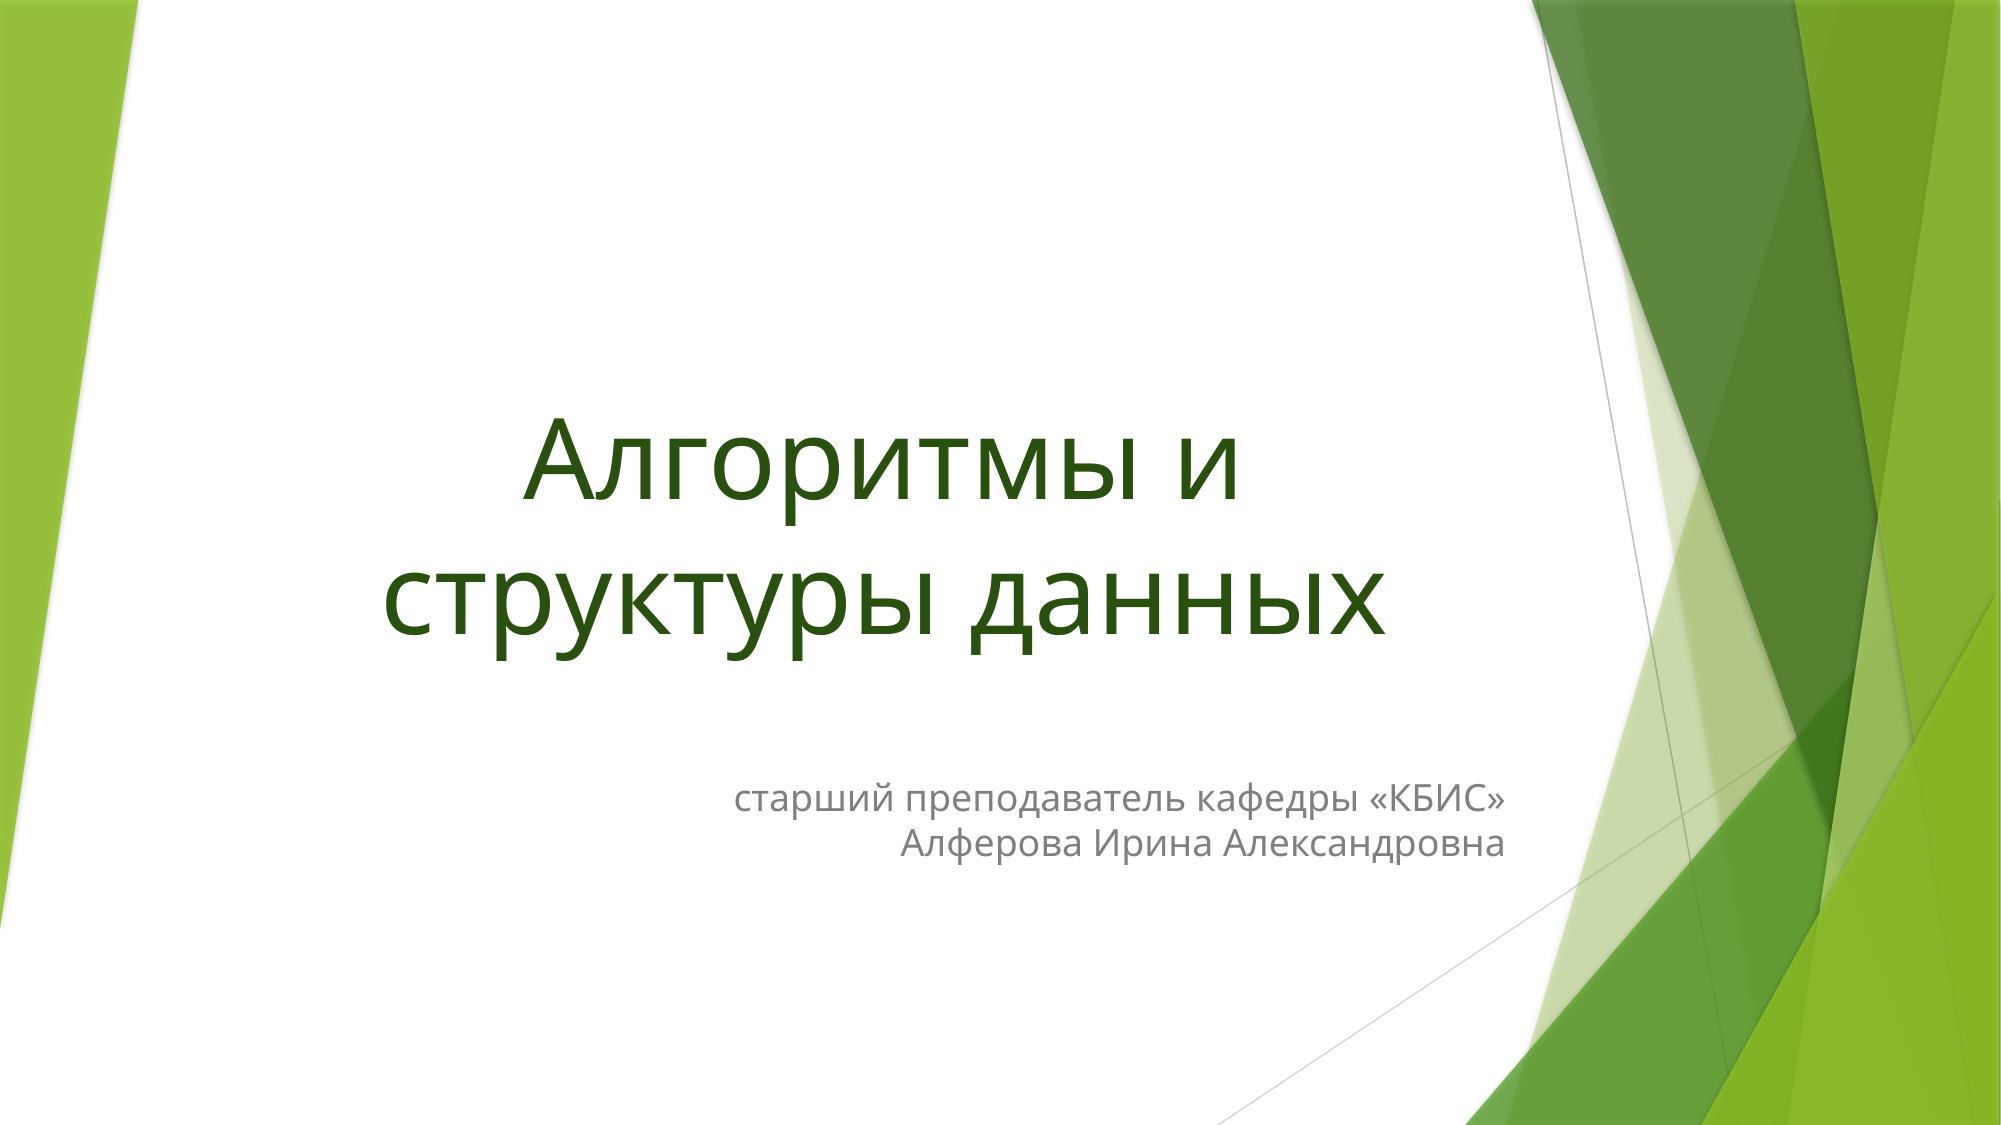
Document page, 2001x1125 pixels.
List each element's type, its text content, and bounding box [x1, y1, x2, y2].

title Алгоритмы и структуры данных [247, 229, 1522, 665]
subtitle старший преподаватель кафедры «КБИС» Алферова Ирина Александровна [708, 766, 1522, 947]
